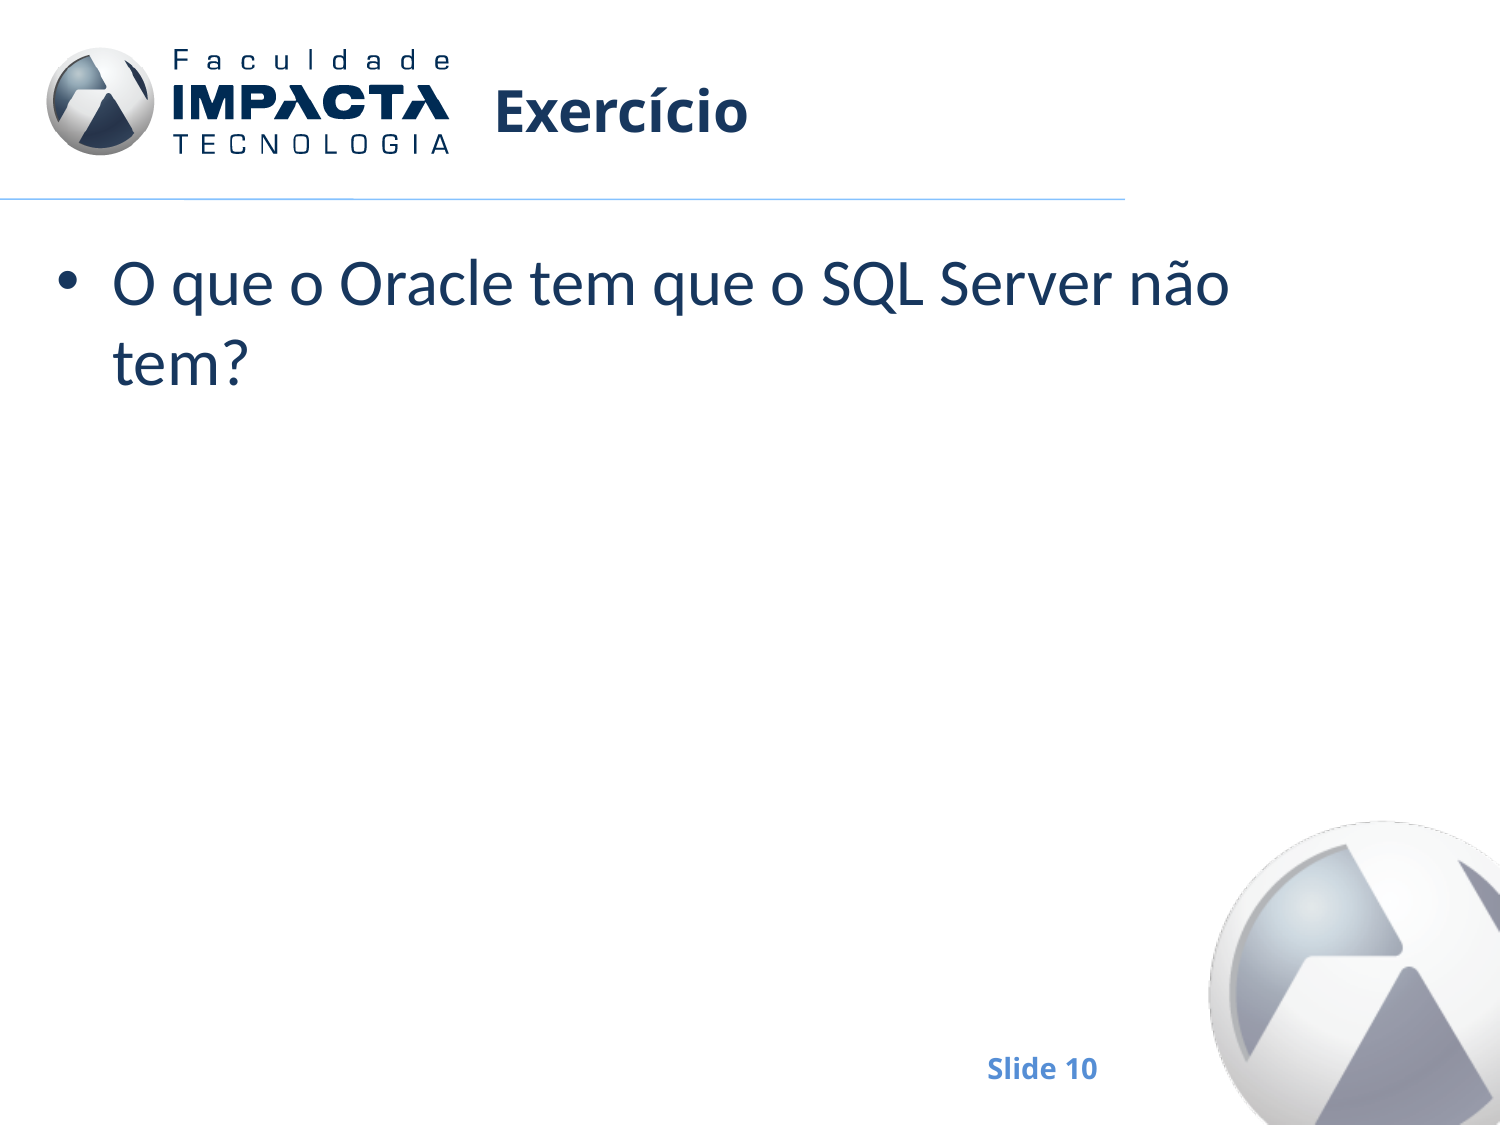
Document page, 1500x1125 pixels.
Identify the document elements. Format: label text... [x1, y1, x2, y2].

picture [35, 35, 458, 164]
picture [1206, 787, 1500, 1125]
list O que o Oracle tem que o SQL Server não tem? [41, 231, 1400, 894]
title Exercício [478, 66, 1483, 149]
